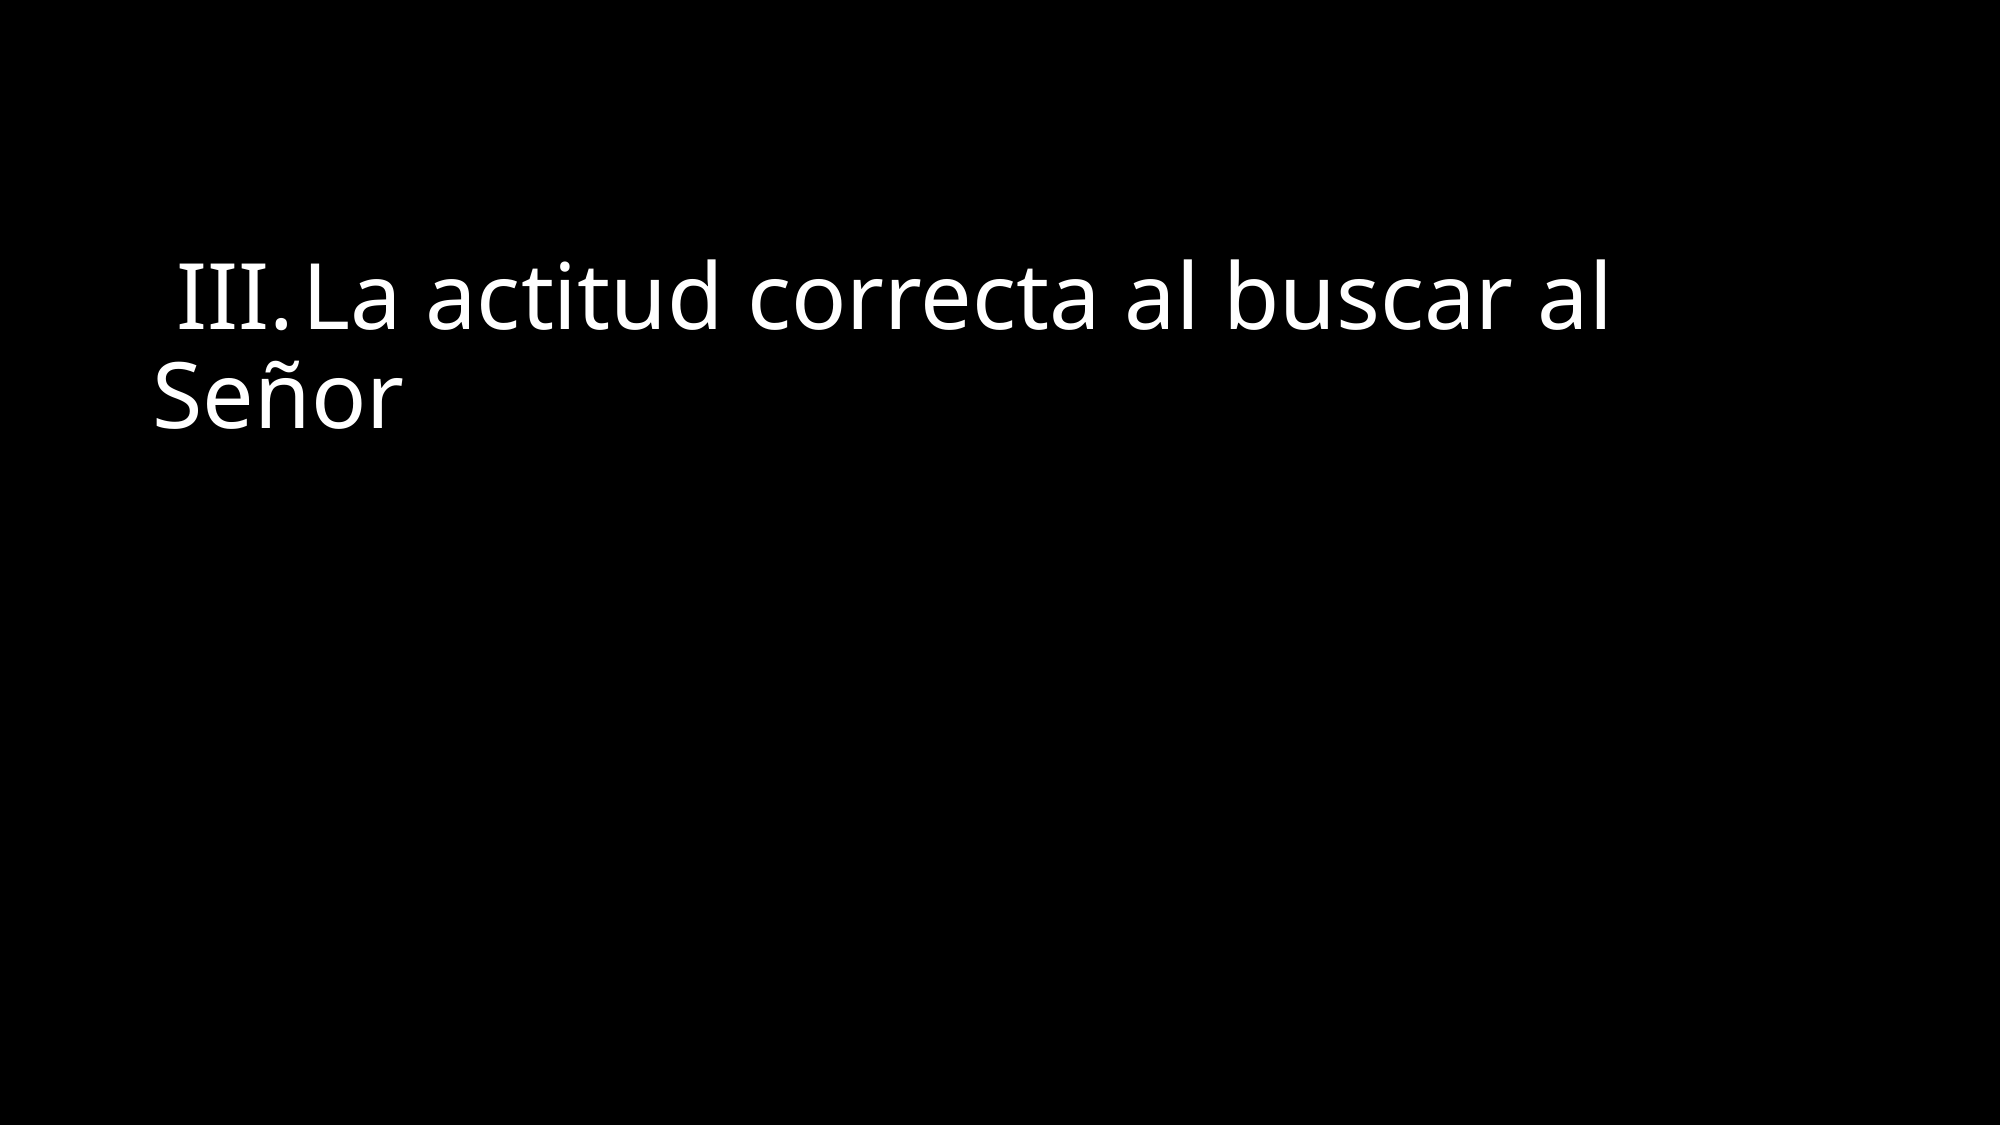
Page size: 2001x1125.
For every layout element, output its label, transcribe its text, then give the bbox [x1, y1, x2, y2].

title III. La actitud correcta al buscar al Señor [137, 59, 1863, 948]
